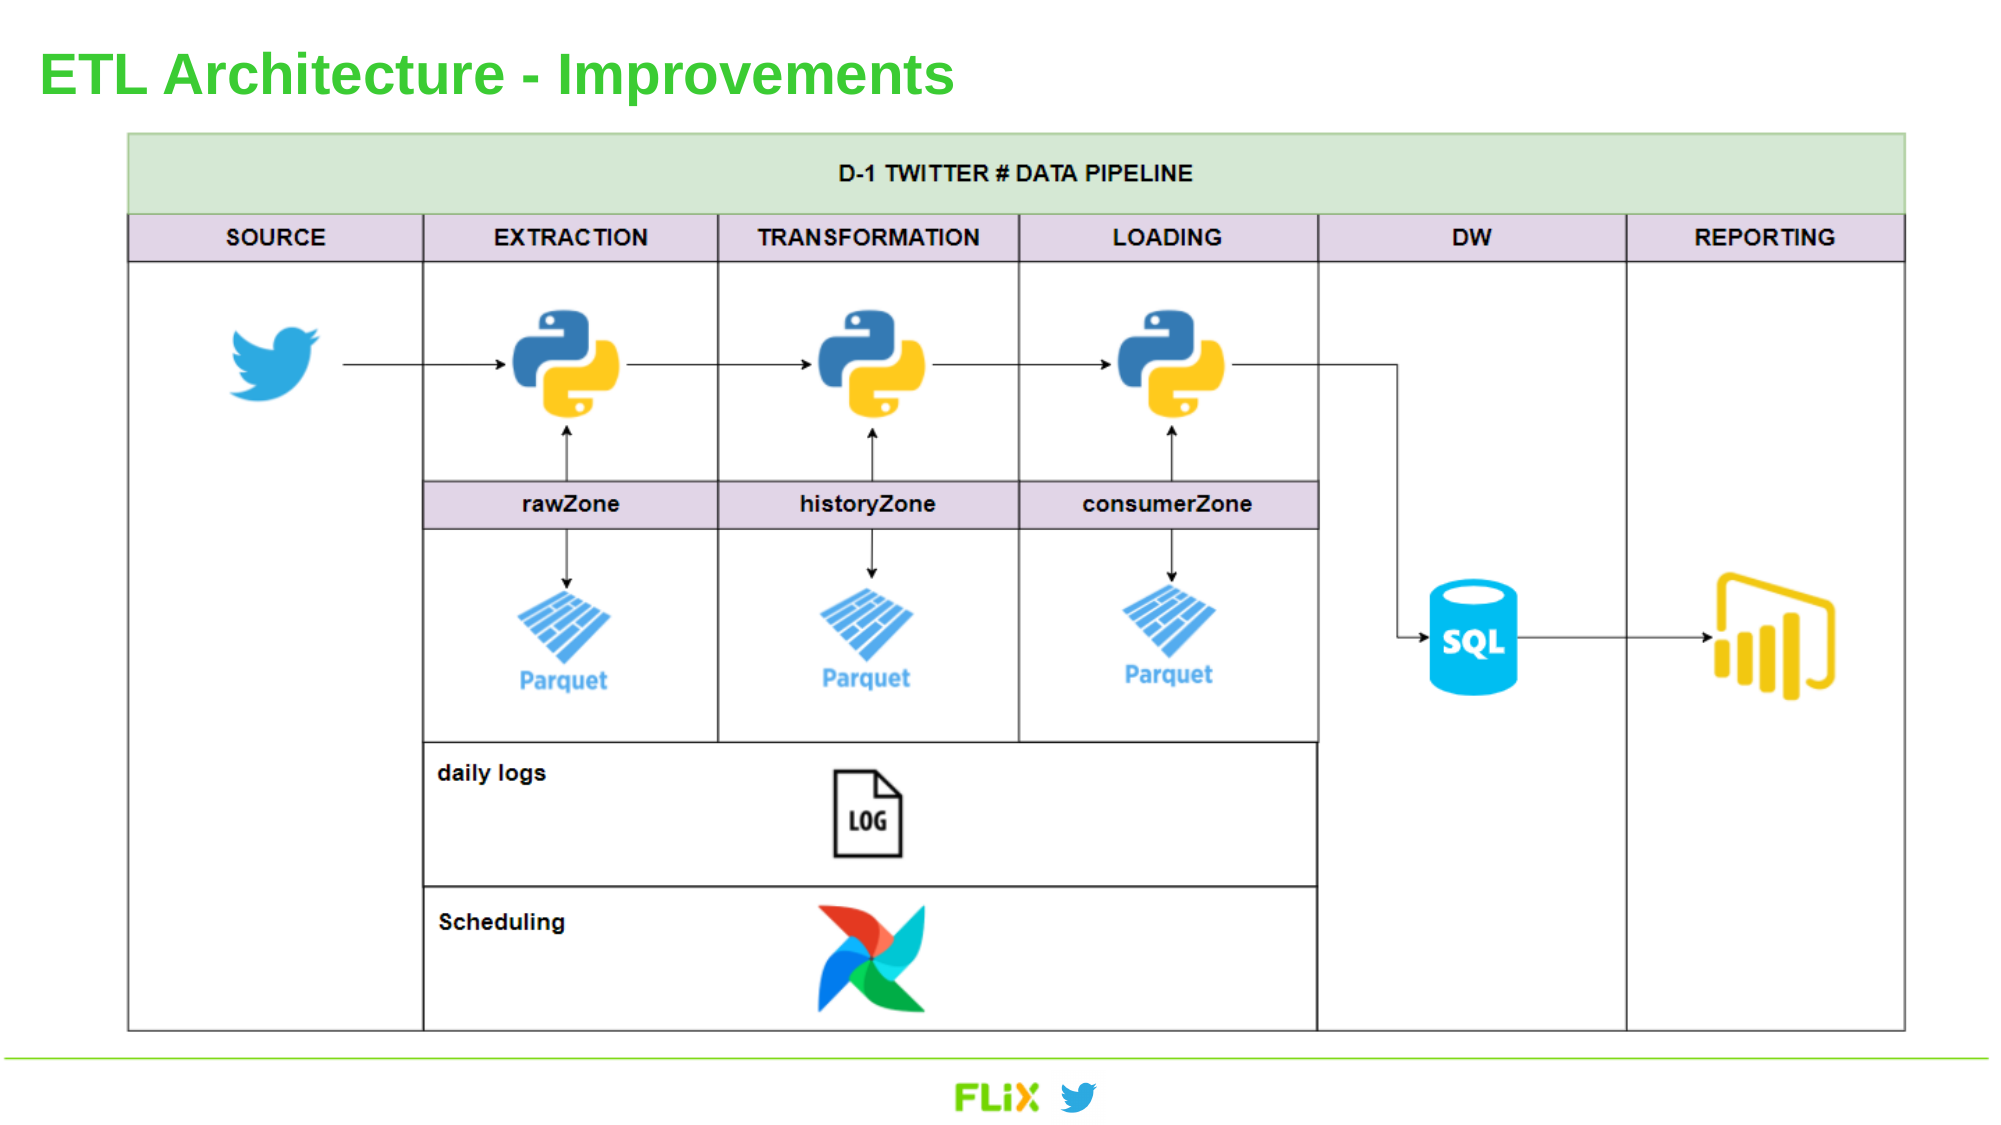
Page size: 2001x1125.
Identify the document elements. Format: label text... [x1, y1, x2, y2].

picture [117, 123, 1916, 1043]
text_box ETL Architecture - Improvements [24, 28, 1052, 114]
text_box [0, 1051, 2000, 1125]
